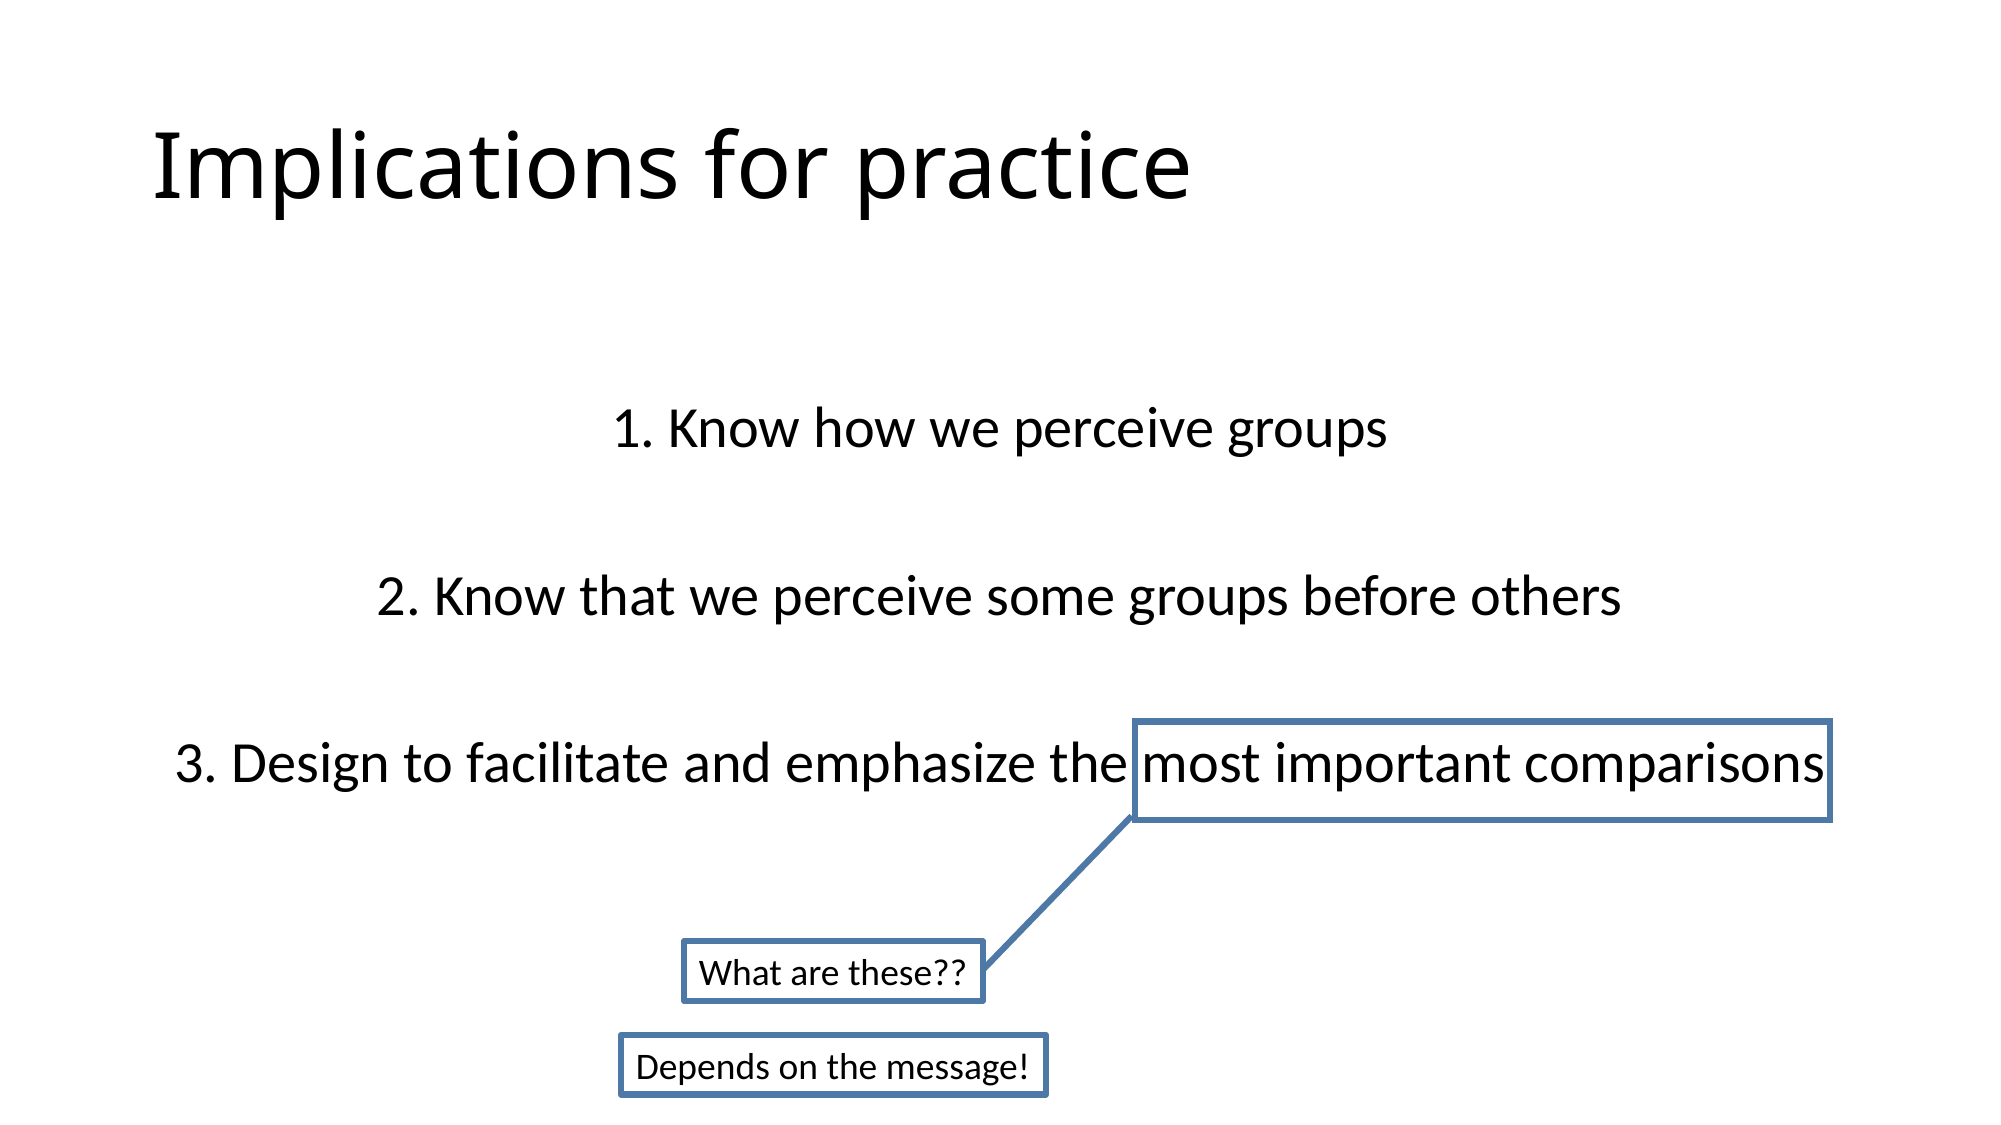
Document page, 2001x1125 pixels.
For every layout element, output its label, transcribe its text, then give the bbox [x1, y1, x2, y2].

text_box Depends on the message! [621, 1034, 1046, 1095]
text_box What are these?? [684, 941, 983, 1001]
list 1. Know how we perceive groups 2. Know that we perceive some groups before others 3. Design to facilitate and emphasize the most important comparisons [137, 299, 1863, 919]
text_box [983, 815, 1133, 970]
text_box [1134, 720, 1831, 821]
title Implications for practice [137, 59, 1863, 278]
